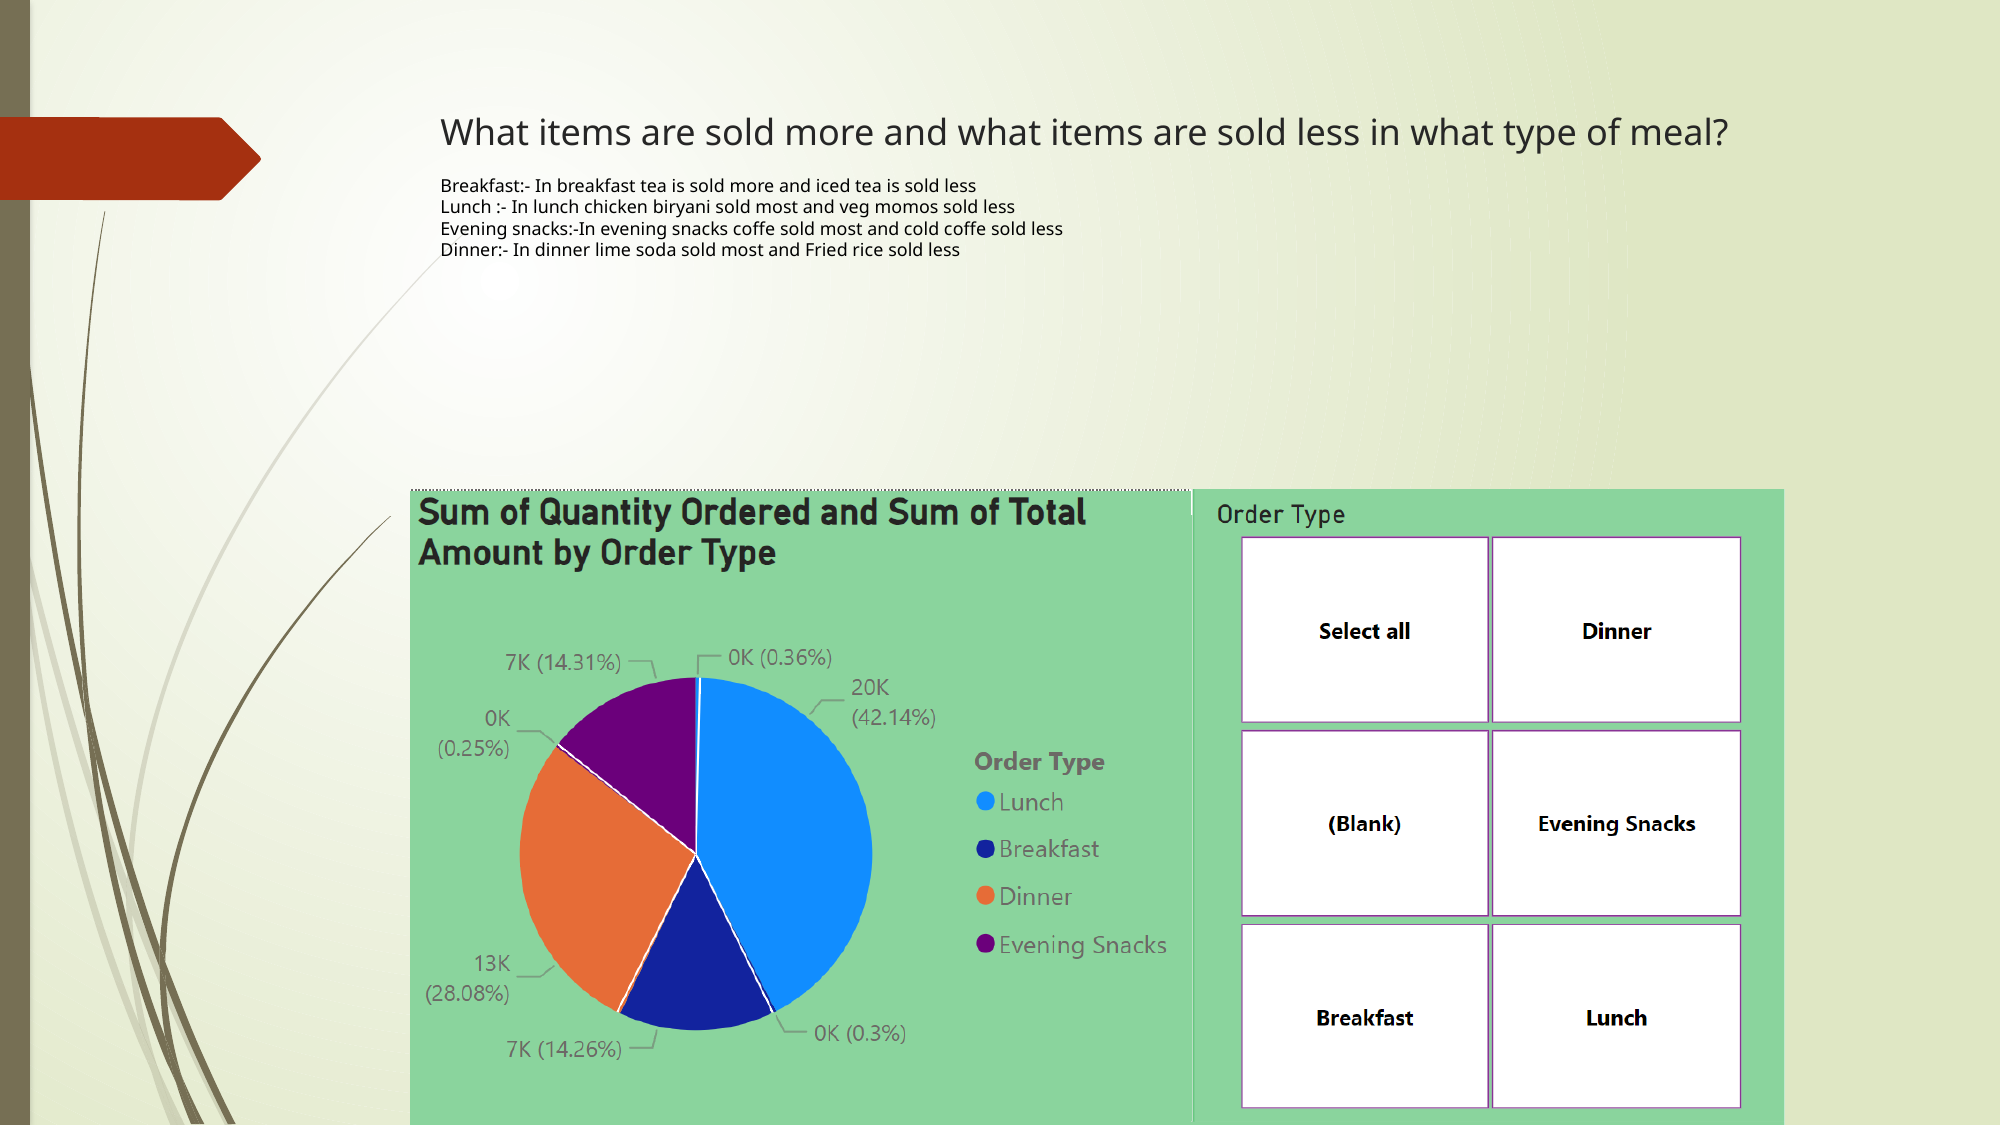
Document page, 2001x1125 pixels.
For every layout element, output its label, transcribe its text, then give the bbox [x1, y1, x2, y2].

title What items are sold more and what items are sold less in what type of meal? Breakfast:- In breakfast tea is sold more and iced tea is sold less Lunch :- In lunch chicken biryani sold most and veg momos sold less Evening snacks:-In evening snacks coffe sold most and cold coffe sold less Dinner:- In dinner lime soda sold most and Fried rice sold less [425, 102, 1888, 313]
picture [409, 489, 1786, 1125]
